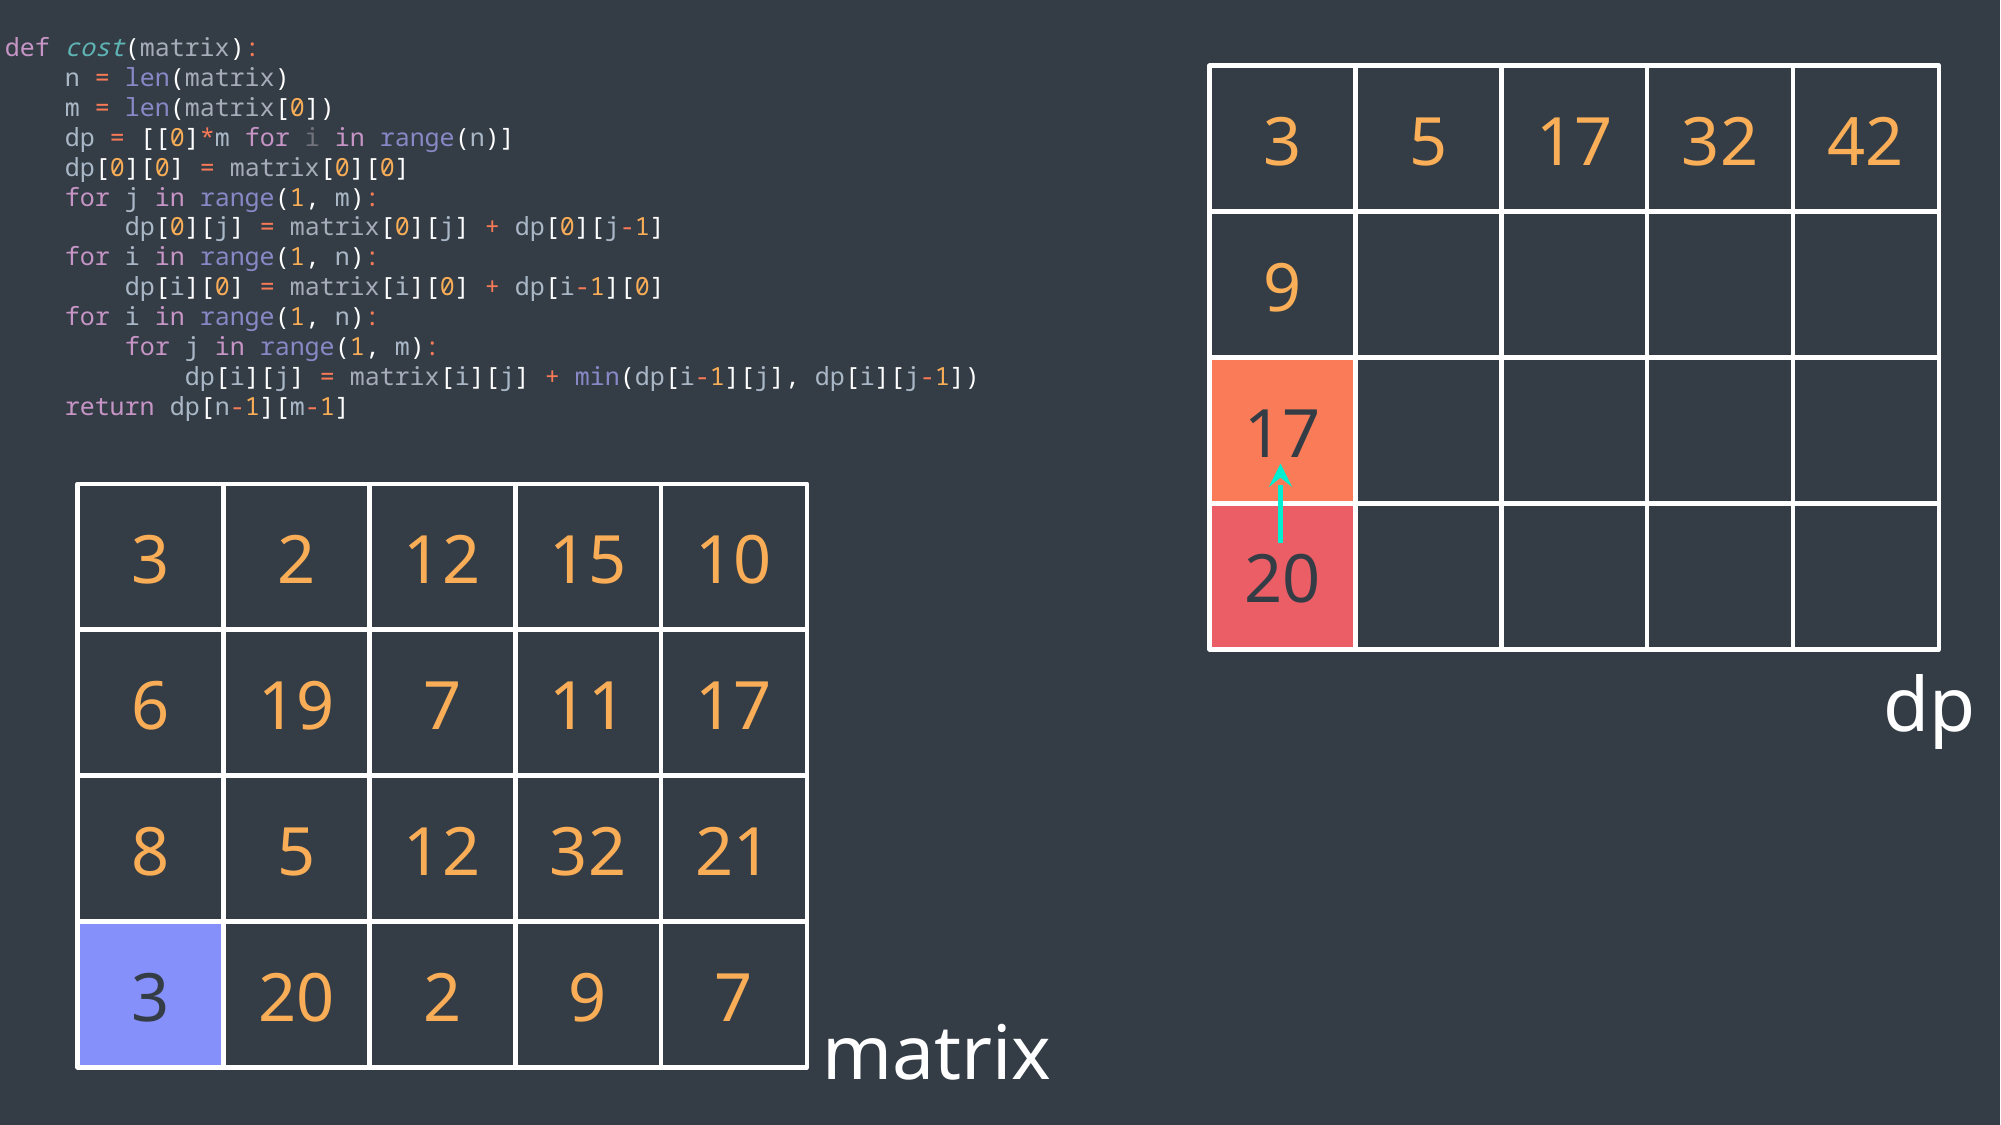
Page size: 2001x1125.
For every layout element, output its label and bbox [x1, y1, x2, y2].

text_box [1209, 65, 2000, 754]
text_box [77, 483, 1091, 1103]
text_box [0, 23, 995, 428]
